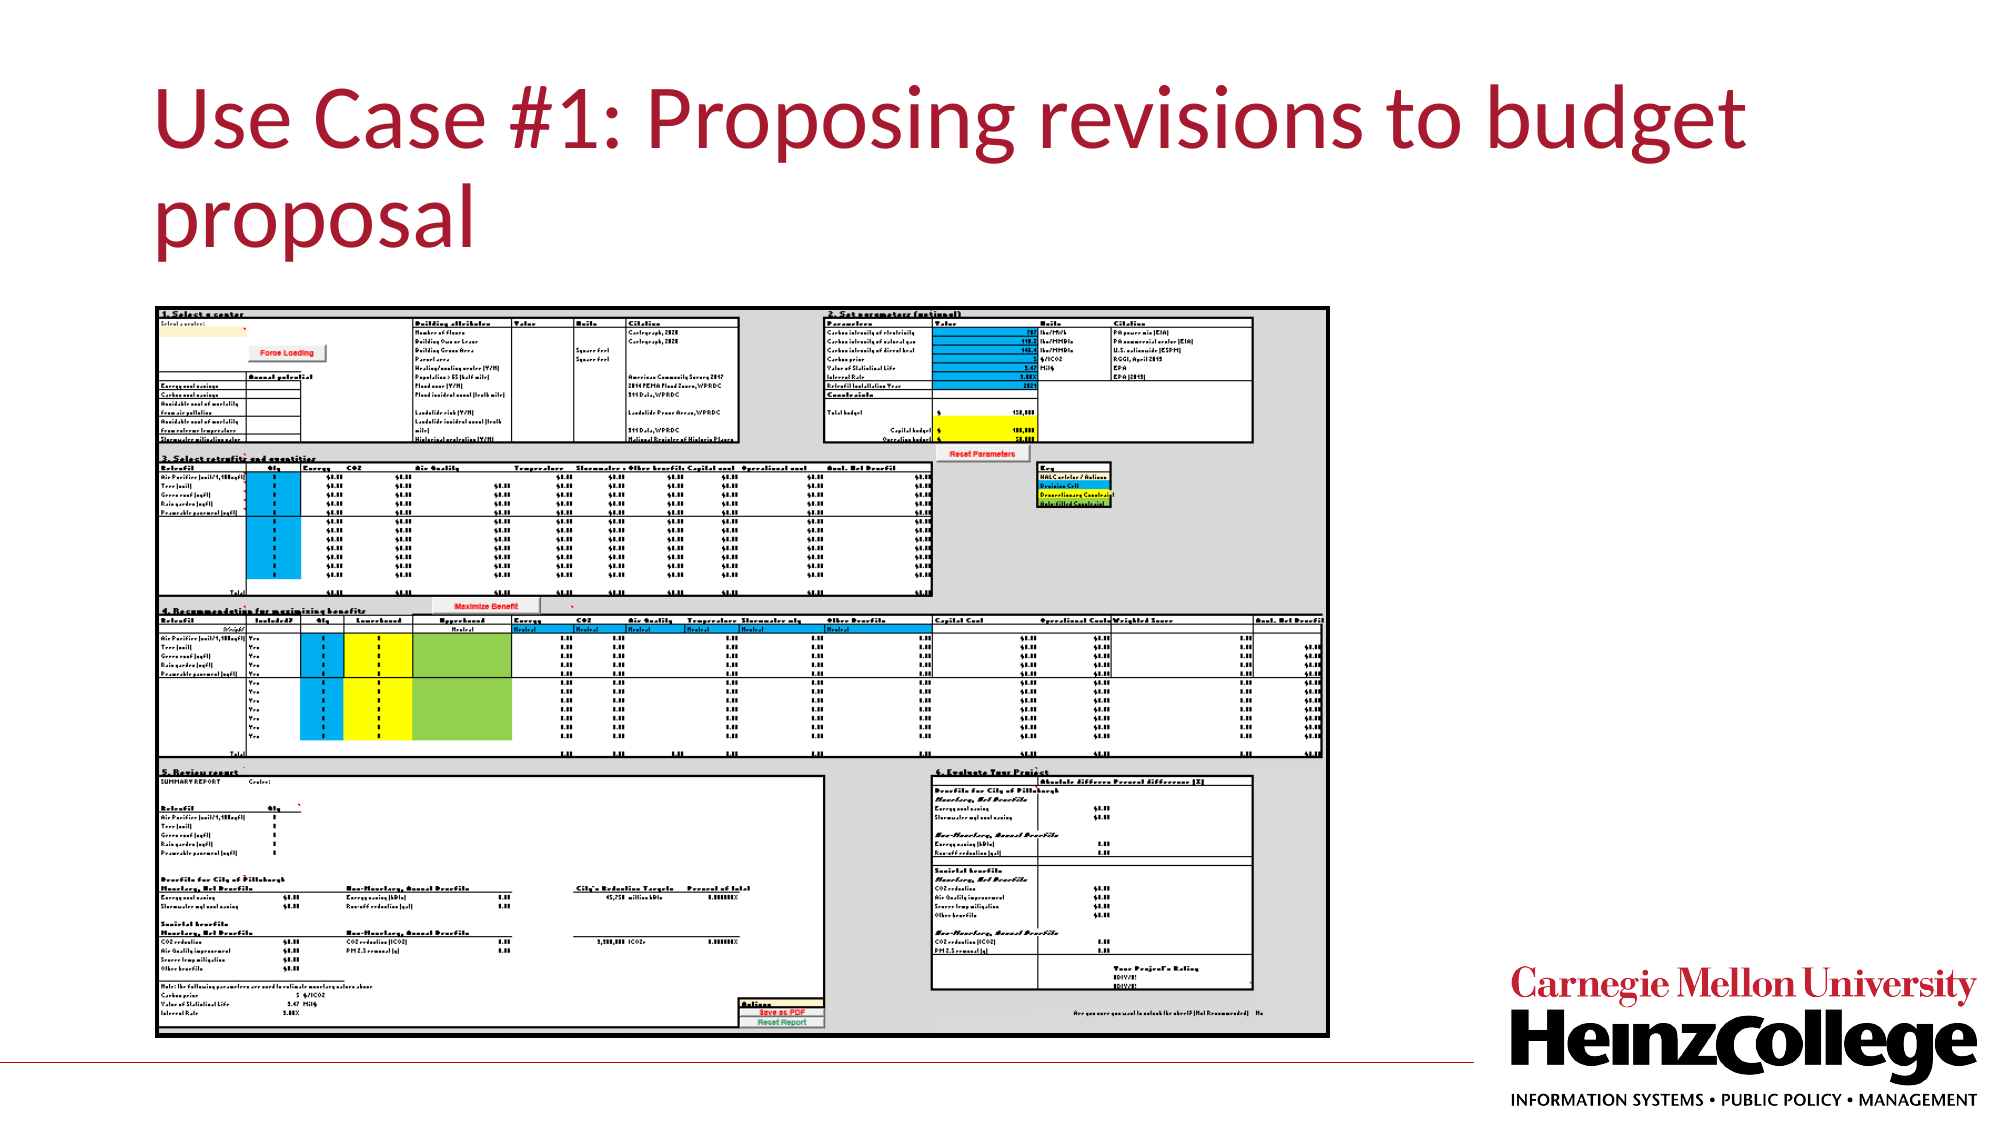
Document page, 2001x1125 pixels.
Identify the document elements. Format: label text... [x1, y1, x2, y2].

picture [1511, 966, 1978, 1106]
title Use Case #1: Proposing revisions to budget proposal [137, 59, 1863, 278]
picture [158, 309, 1326, 1034]
